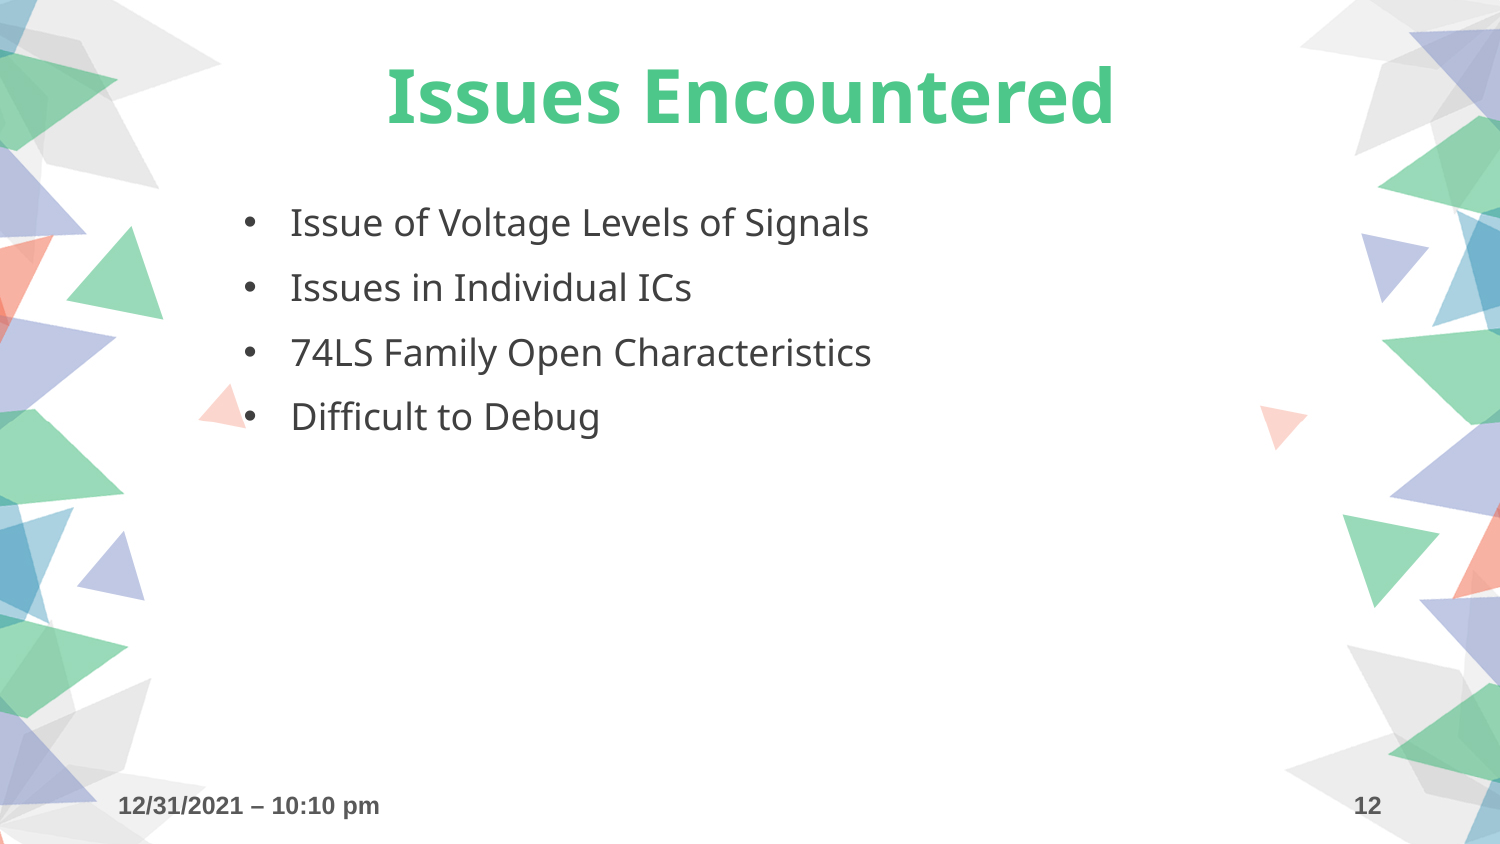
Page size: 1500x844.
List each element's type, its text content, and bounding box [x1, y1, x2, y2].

text_box Issue of Voltage Levels of Signals Issues in Individual ICs 74LS Family Open Characteristics Difficult to Debug [228, 188, 1272, 446]
text_box 12/31/2021 – 10:10 pm [103, 782, 441, 828]
picture [0, 0, 1500, 844]
text_box 12 [1059, 782, 1397, 828]
text_box Issues Encountered [372, 40, 1133, 146]
